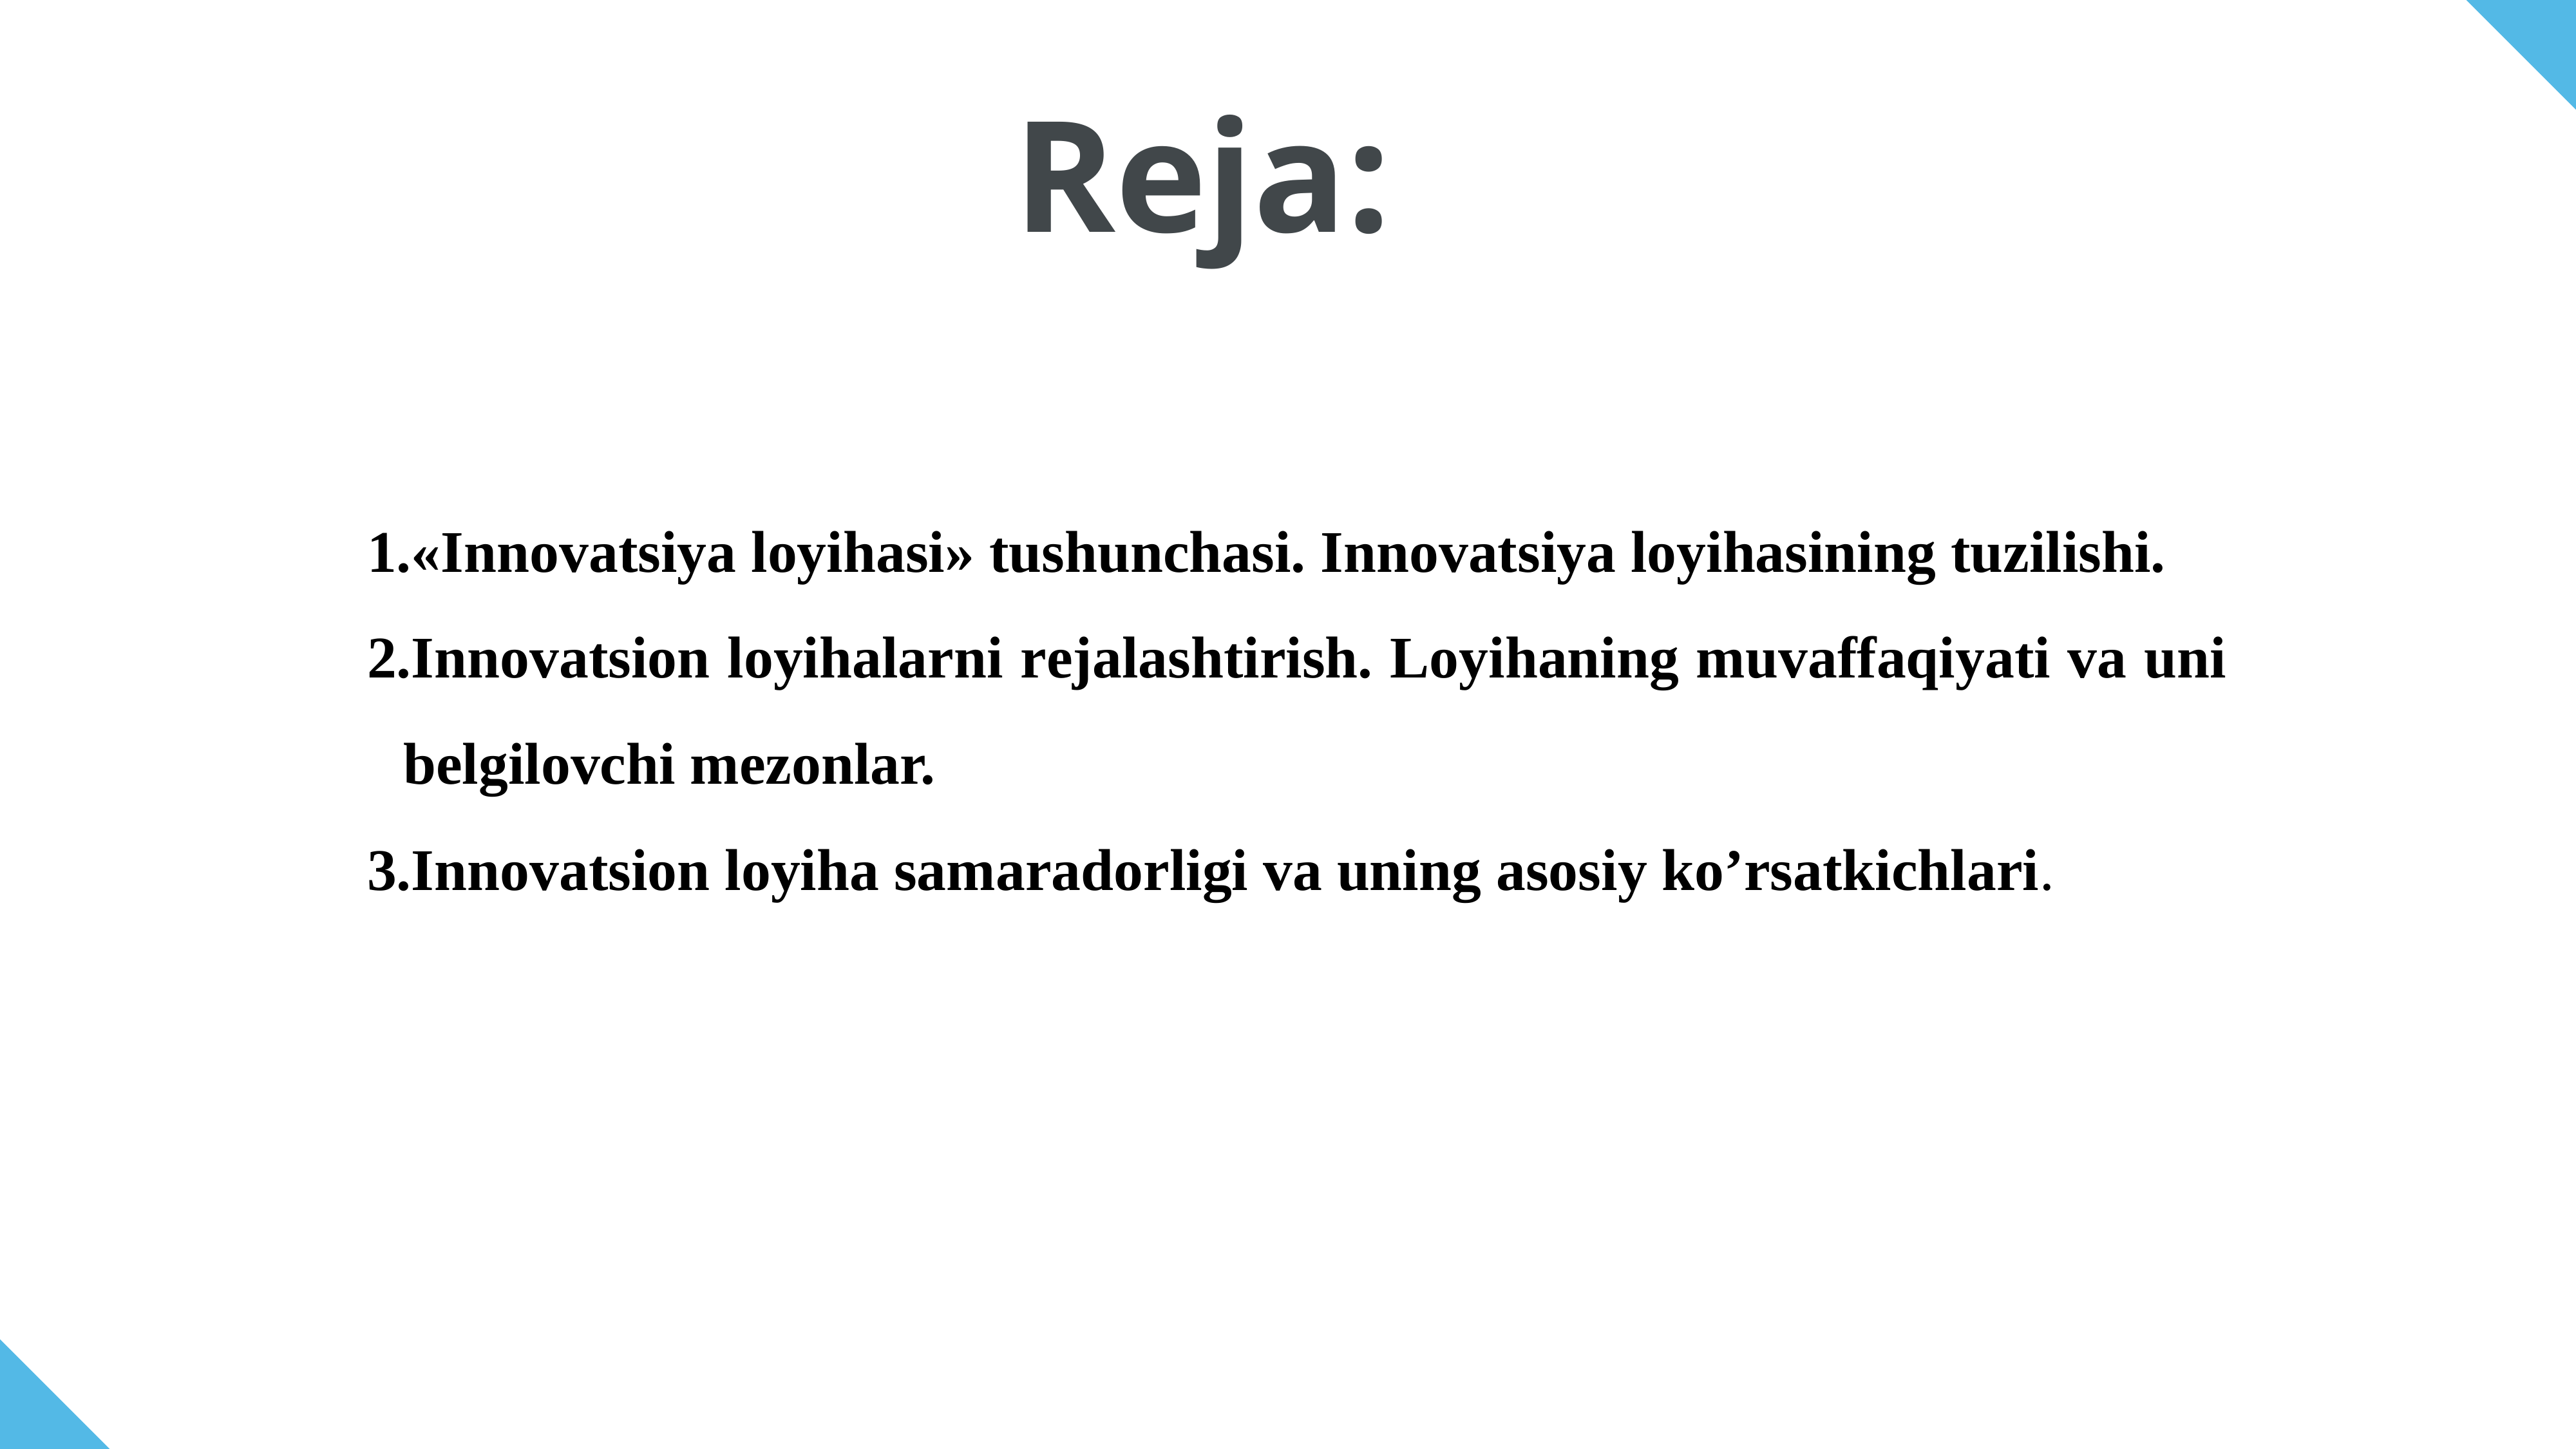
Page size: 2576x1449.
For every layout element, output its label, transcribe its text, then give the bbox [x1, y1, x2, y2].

text_box «Innоvаtsiya lоyihаsi» tushunchаsi. Innоvаtsiya lоyihаsining tuzilishi. Innоvаtsion lоyihаlаrni rеjаlаshtirish. Lоyihаning muvаffаqiyati vа uni bеlgilоvchi mеzоnlаr. Innоvаtsion lоyihа sаmаrаdоrligi vа uning аsоsiy ko’rsаtkichlаri. [357, 473, 2239, 907]
text_box [0, 1339, 110, 1449]
text_box [2466, 0, 2576, 110]
text_box Reja: [903, 93, 1502, 271]
